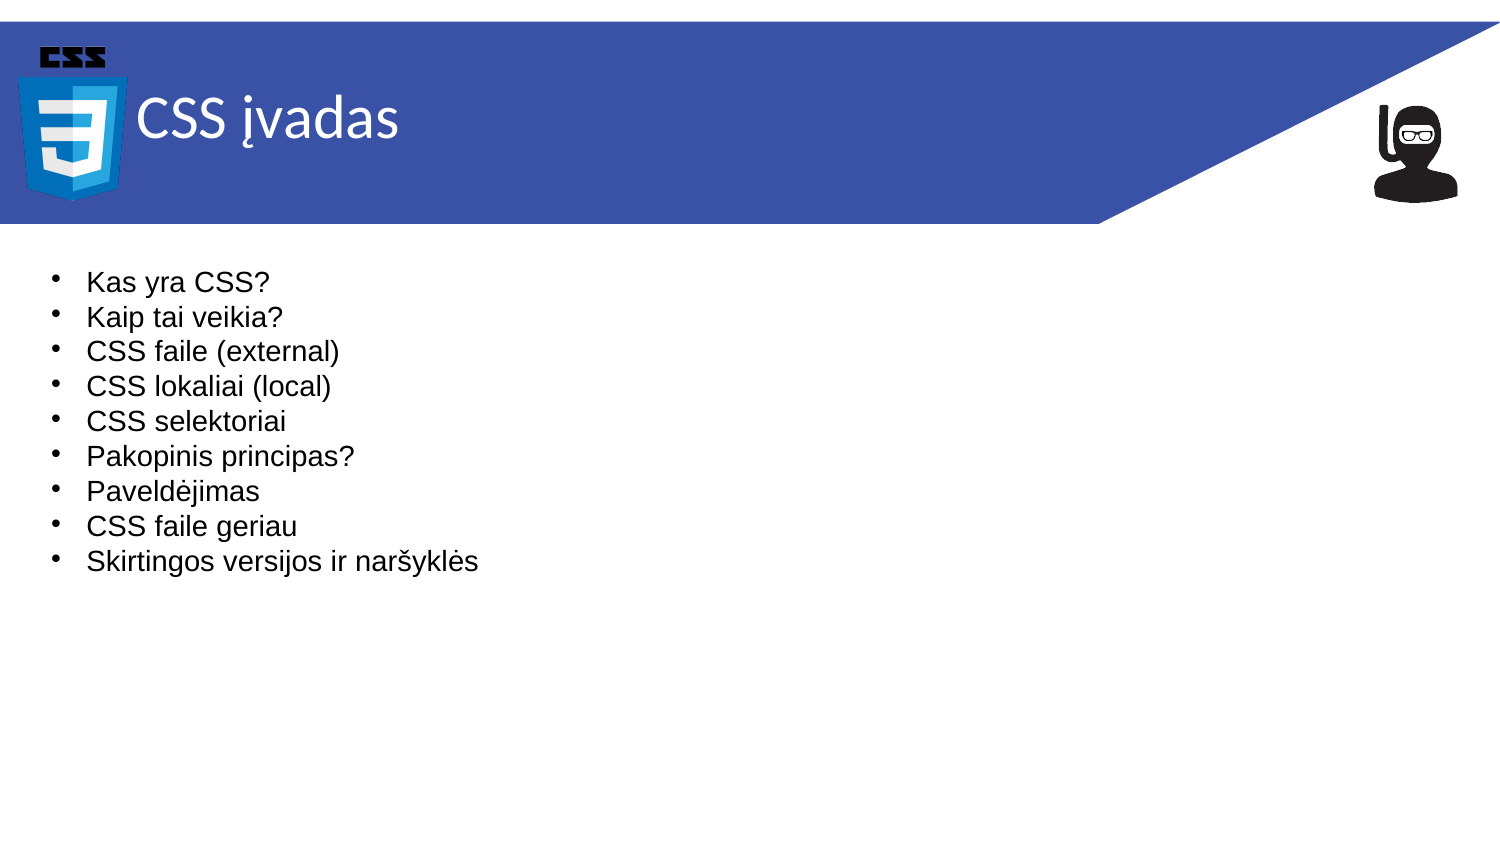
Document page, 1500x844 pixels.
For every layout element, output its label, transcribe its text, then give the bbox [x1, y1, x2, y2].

text_box [1406, 24, 1500, 72]
picture [17, 46, 128, 201]
text_box CSS įvadas [133, 72, 1325, 167]
picture [1326, 72, 1500, 211]
text_box [1096, 113, 1500, 227]
text_box Kas yra CSS? Kaip tai veikia? CSS faile (external) CSS lokaliai (local) CSS selektoriai Pakopinis principas? Paveldėjimas CSS faile geriau Skirtingos versijos ir naršyklės [36, 247, 1389, 789]
